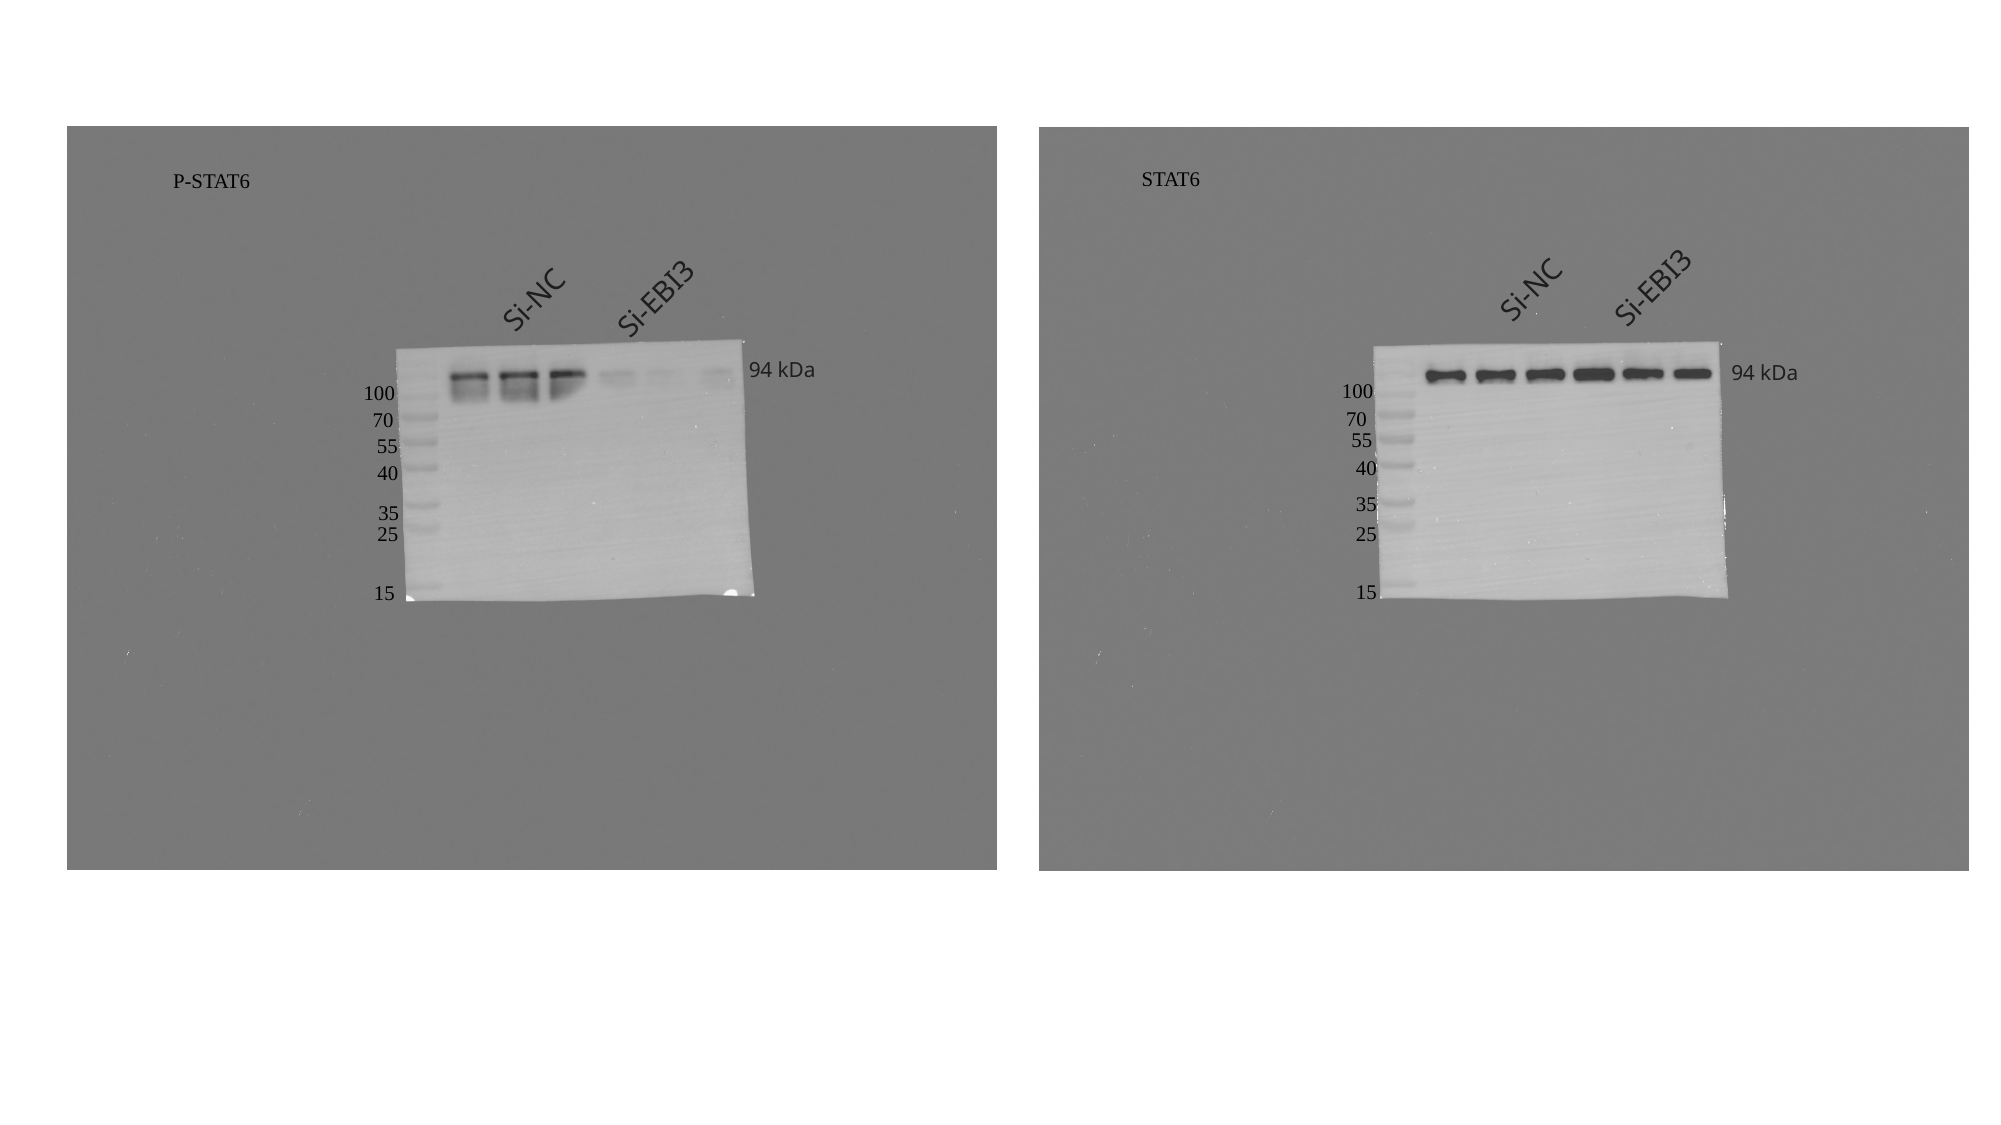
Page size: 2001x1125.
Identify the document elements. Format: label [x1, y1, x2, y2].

picture [1039, 127, 1969, 871]
picture [67, 126, 997, 870]
